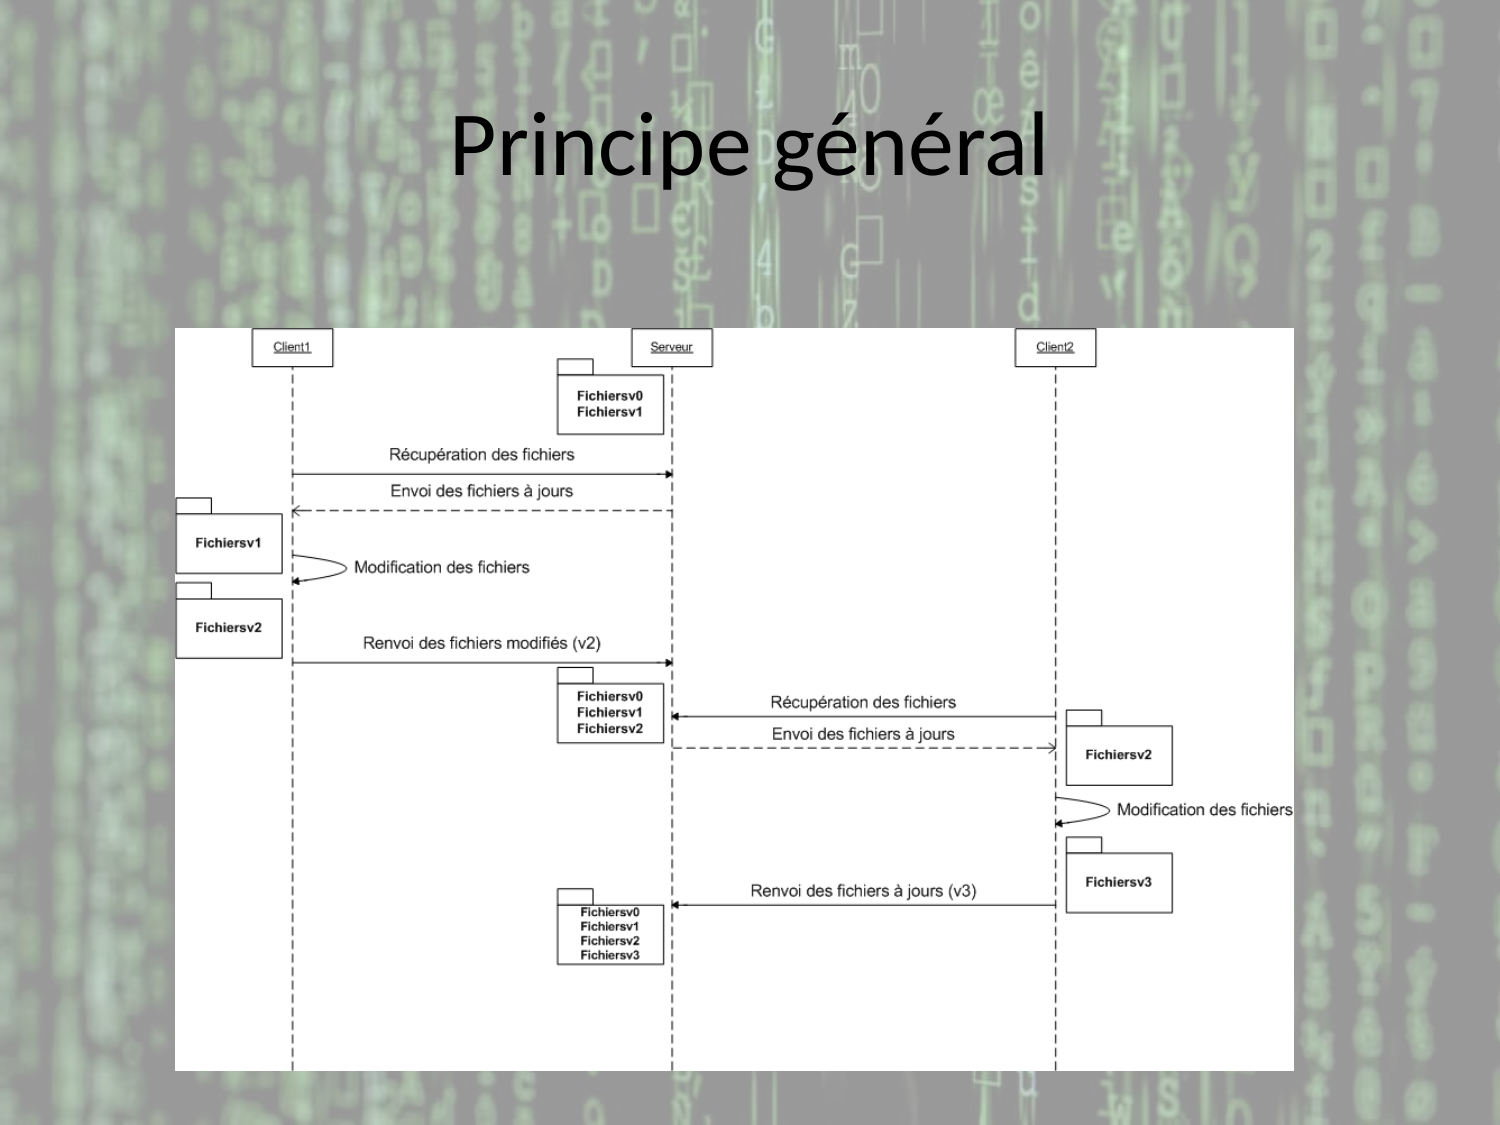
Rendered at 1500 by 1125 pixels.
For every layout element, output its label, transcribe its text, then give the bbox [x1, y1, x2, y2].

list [175, 327, 1295, 1071]
title Principe général [75, 45, 1425, 233]
